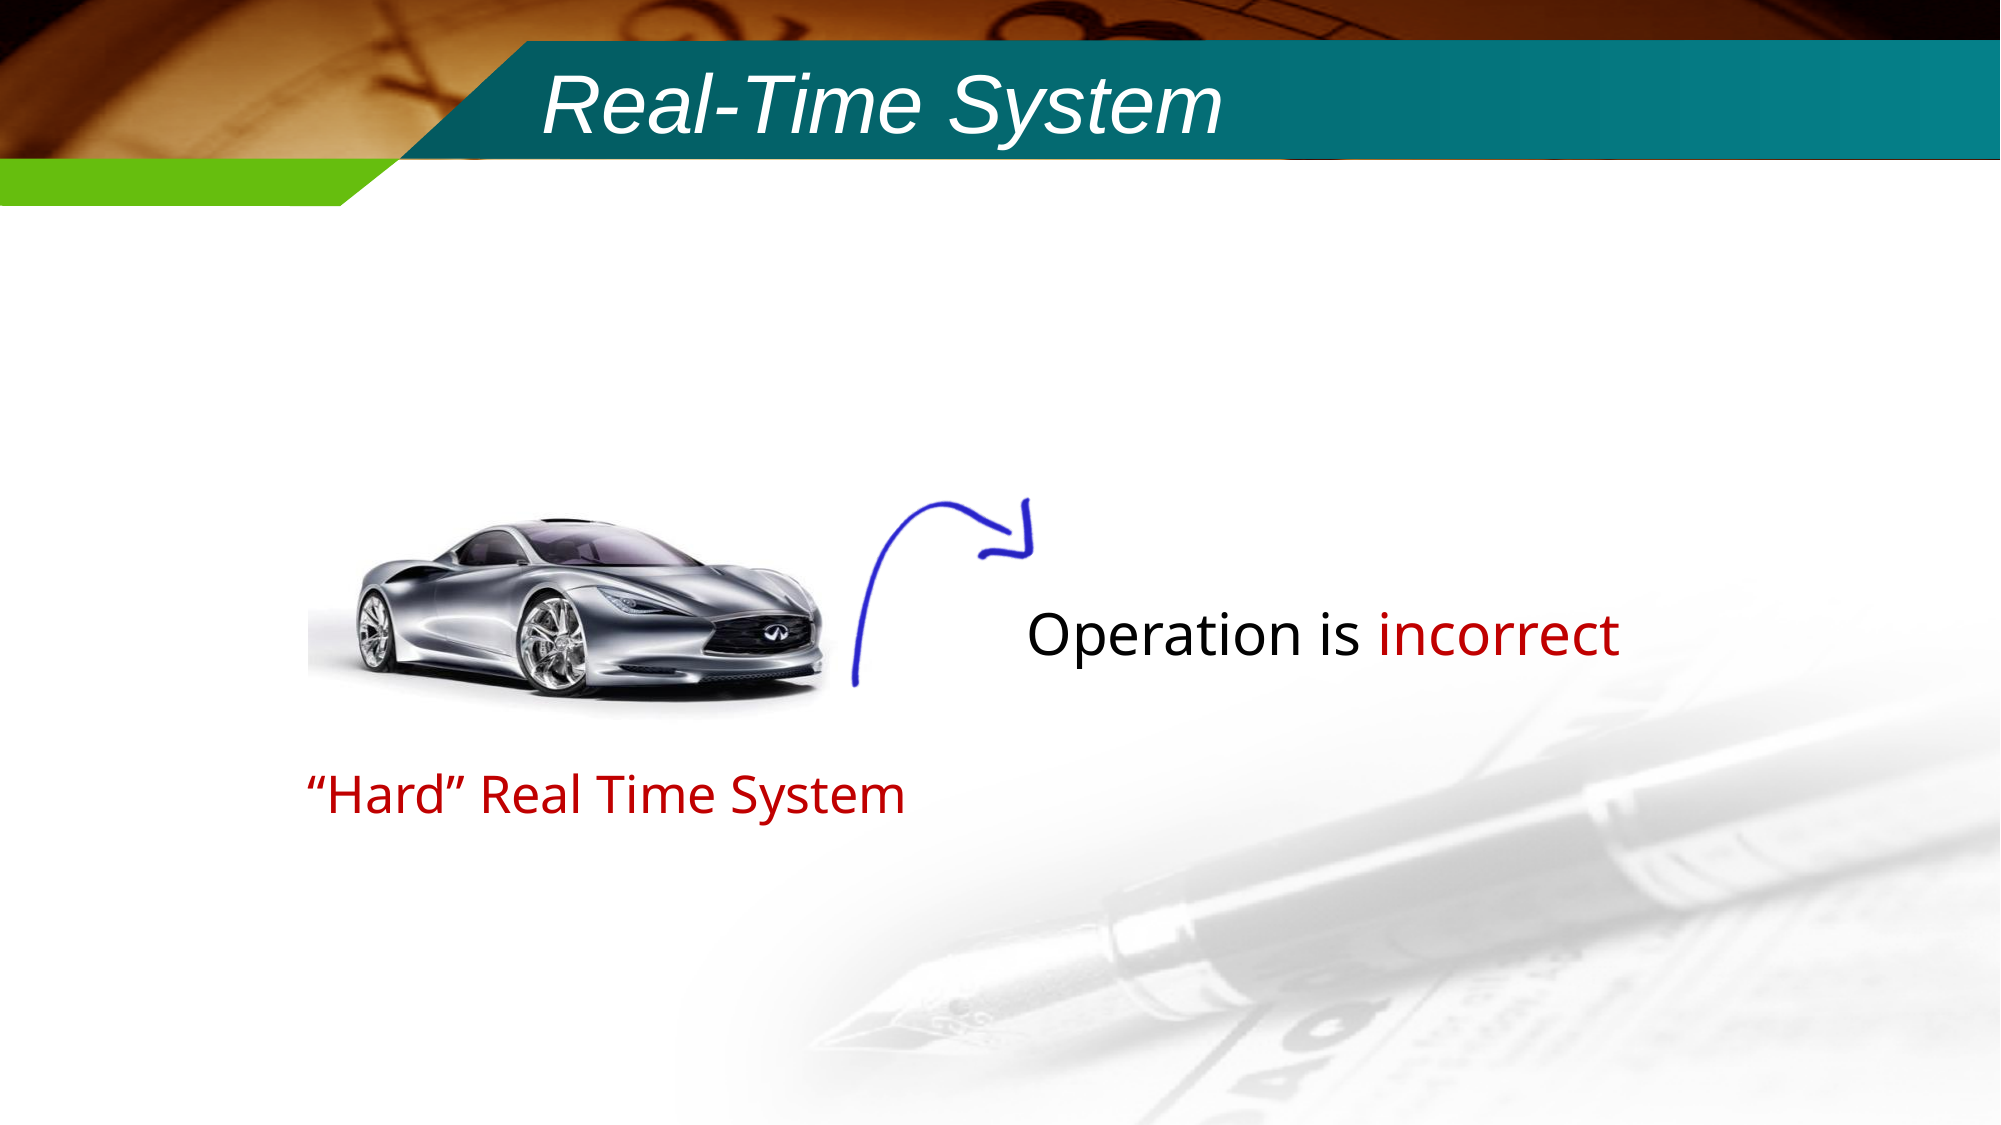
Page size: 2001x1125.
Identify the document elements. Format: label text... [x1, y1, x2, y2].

title Real-Time System [526, 37, 1910, 163]
text_box Operation is incorrect [1011, 589, 1668, 675]
picture [308, 447, 2000, 1125]
picture [0, 0, 2000, 158]
text_box “Hard” Real Time System [273, 753, 942, 832]
